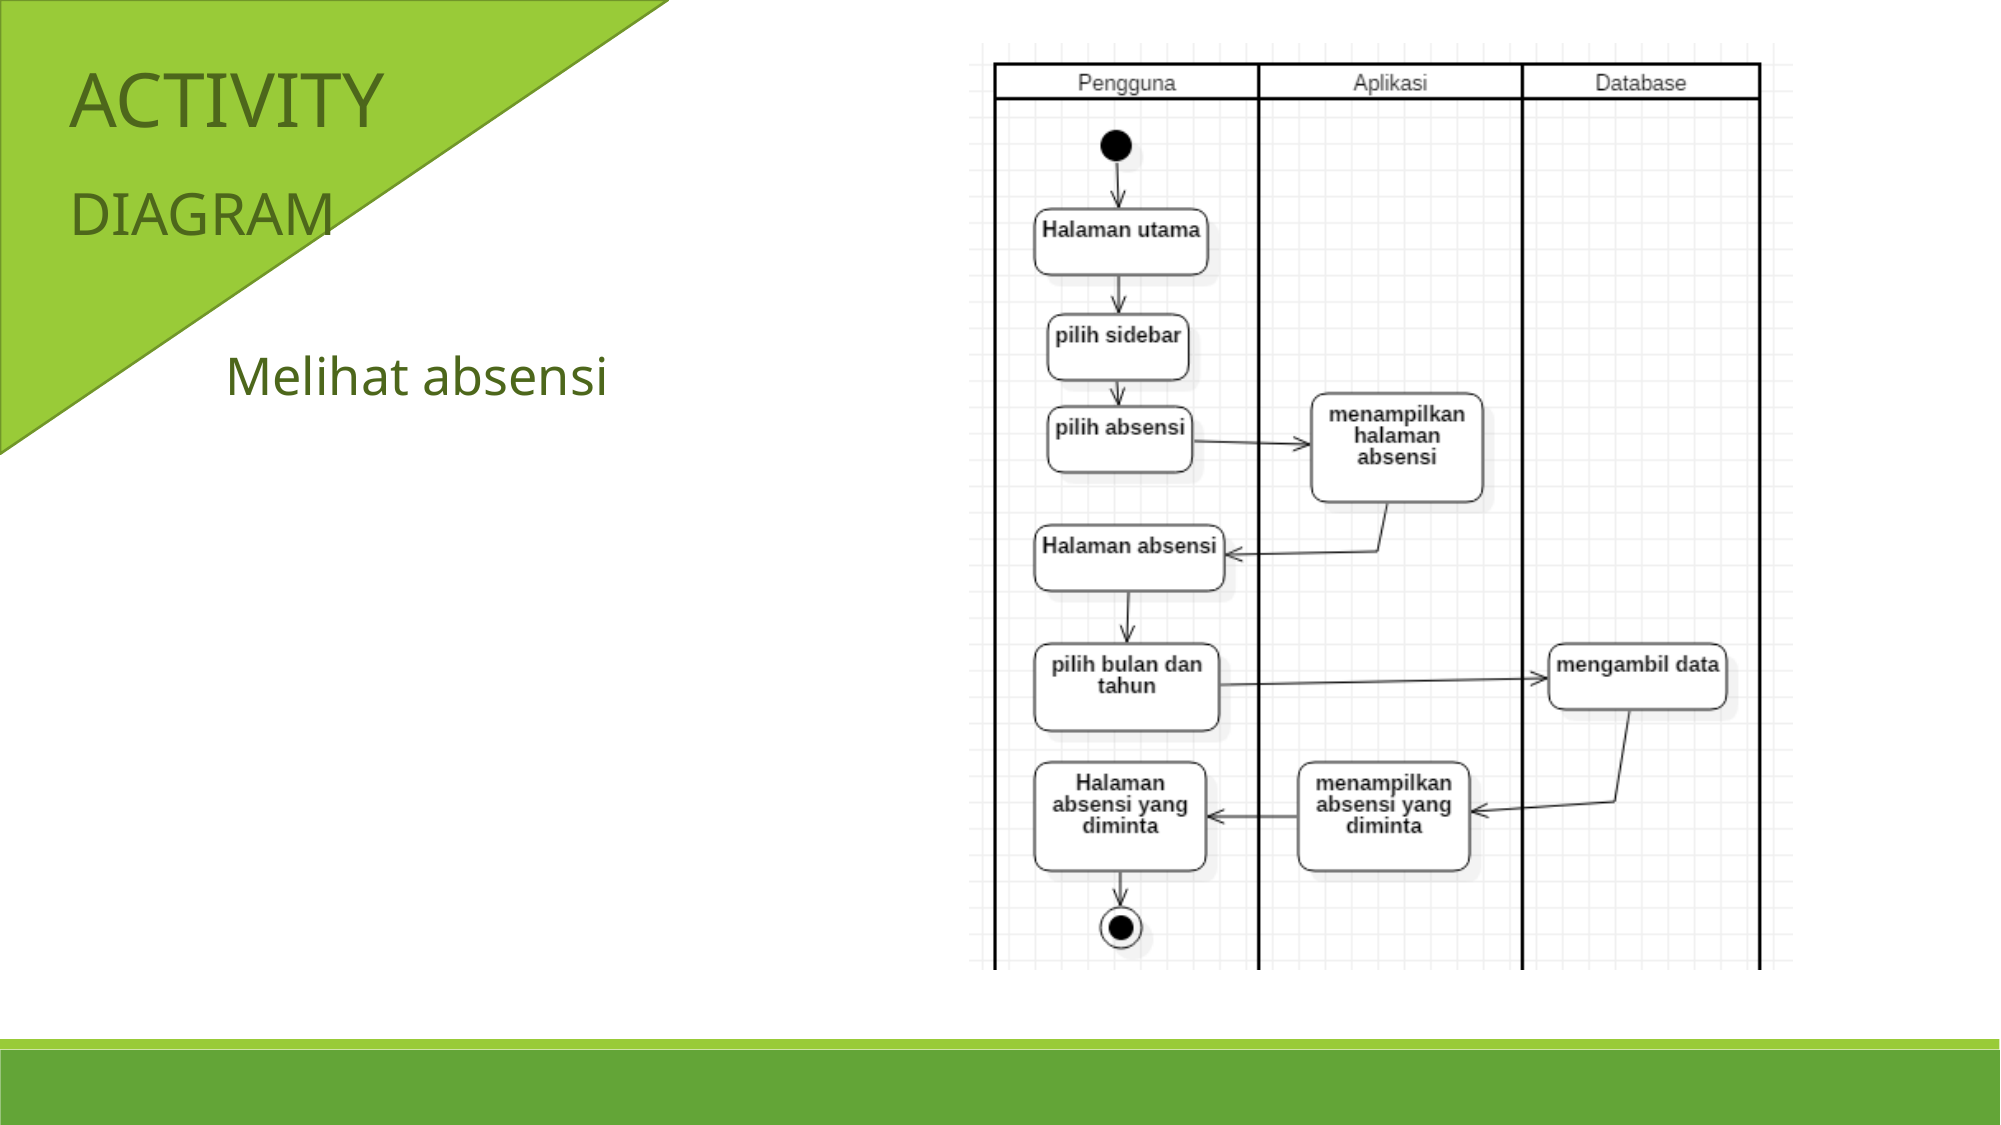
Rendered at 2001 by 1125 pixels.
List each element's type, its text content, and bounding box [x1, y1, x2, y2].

text_box ACTIVITY DIAGRAM [54, 0, 401, 255]
picture [969, 42, 1793, 970]
text_box [401, 0, 670, 183]
text_box [0, 0, 295, 456]
text_box Melihat absensi [210, 304, 624, 414]
